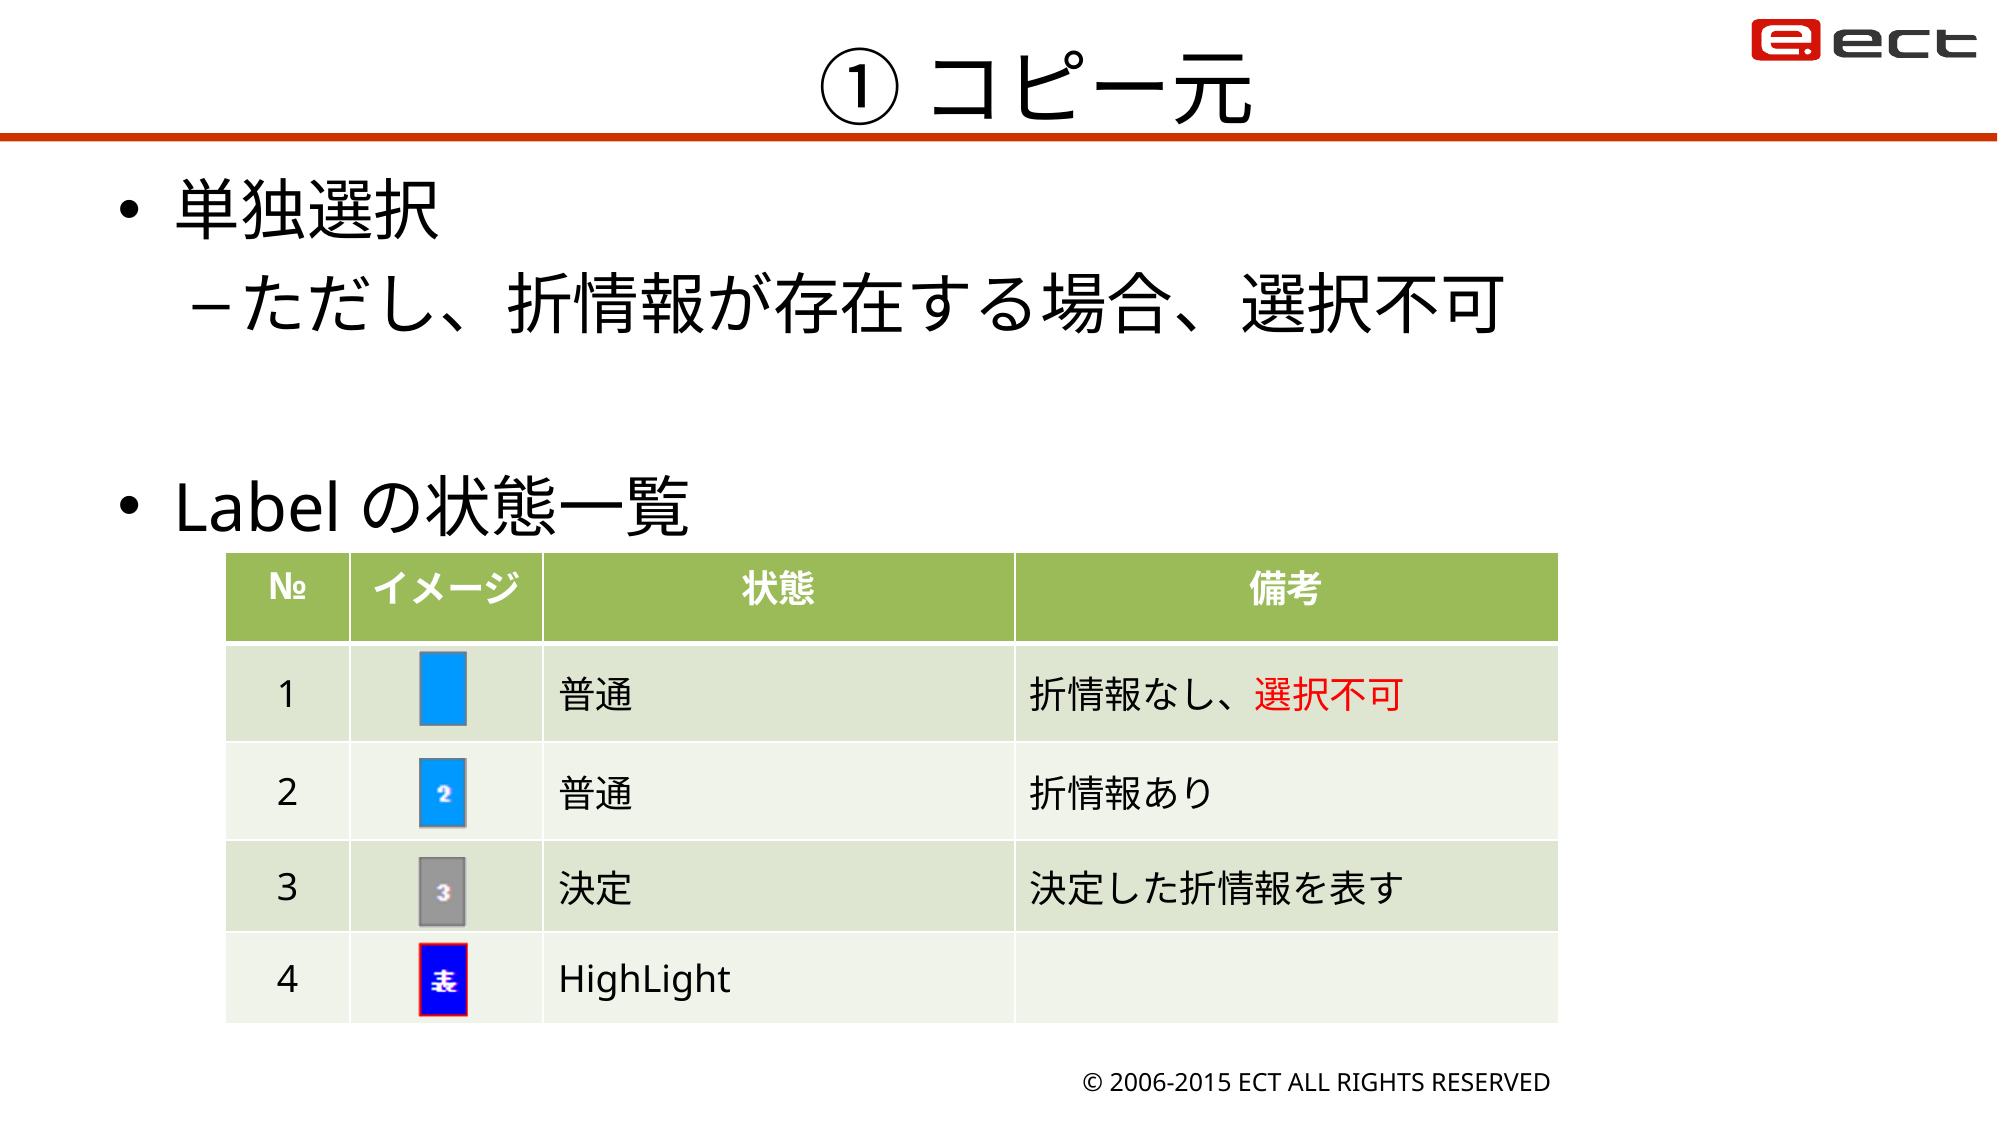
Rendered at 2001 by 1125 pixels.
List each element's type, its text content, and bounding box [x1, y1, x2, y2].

table_cell 3 [226, 841, 349, 931]
picture [1751, 19, 1977, 61]
table_cell [1016, 933, 1558, 1023]
table_cell 折情報あり [1016, 743, 1558, 839]
table_cell 1 [226, 646, 349, 741]
table_header イメージ [351, 553, 542, 641]
table_cell 決定 [544, 841, 1014, 931]
list 単独選択 ただし、折情報が存在する場合、選択不可 Labelの状態一覧 [102, 160, 1903, 1024]
picture [418, 650, 467, 726]
picture [418, 942, 468, 1017]
table_cell [351, 933, 542, 1023]
table_cell 4 [226, 933, 349, 1023]
table_cell [351, 841, 542, 931]
table_header 備考 [1016, 553, 1558, 641]
title ①コピー元 [338, 45, 1736, 126]
table_cell [351, 743, 542, 839]
table_cell [351, 646, 542, 741]
table_cell 決定した折情報を表す [1016, 841, 1558, 931]
table_cell HighLight [544, 933, 1014, 1023]
table_header 状態 [544, 553, 1014, 641]
table_cell 折情報なし、選択不可 [1016, 646, 1558, 741]
table_header № [226, 553, 349, 641]
table_cell 普通 [544, 646, 1014, 741]
picture [418, 856, 467, 928]
table_cell 2 [226, 743, 349, 839]
table_cell 普通 [544, 743, 1014, 839]
picture [419, 758, 467, 829]
